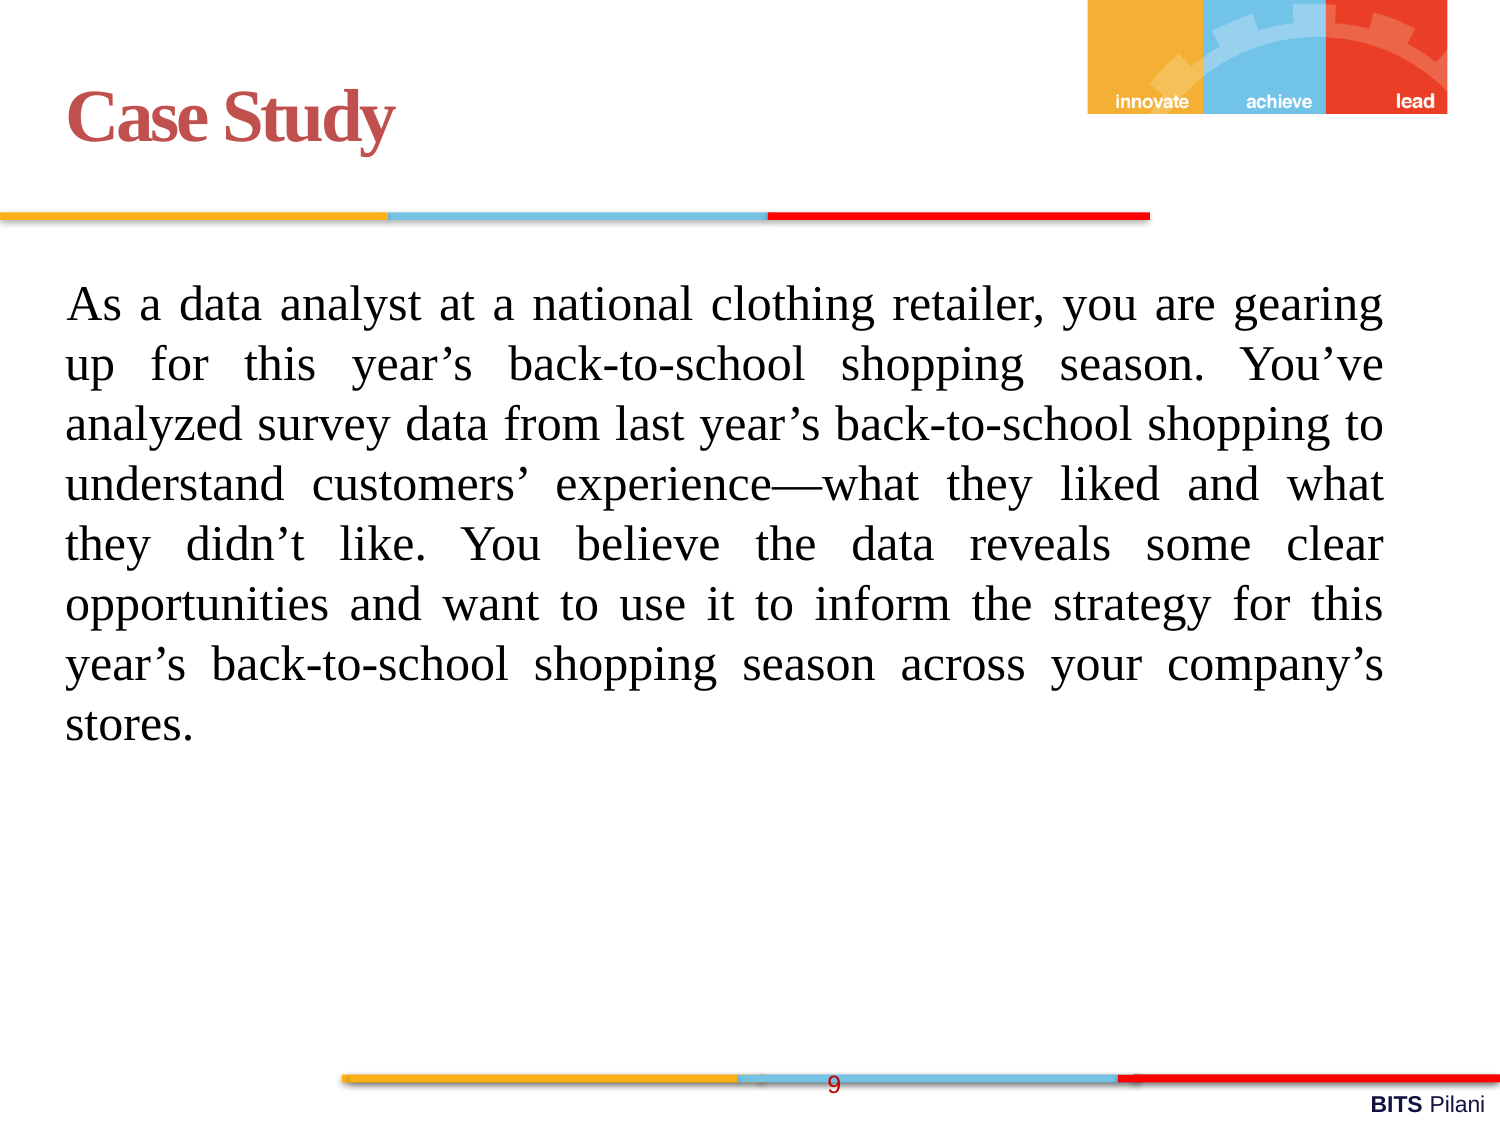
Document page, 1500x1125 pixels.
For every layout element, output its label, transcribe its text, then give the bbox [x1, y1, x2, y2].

list As a data analyst at a national clothing retailer, you are gearing up for this year’s back-to-school shopping season. You’ve analyzed survey data from last year’s back-to-school shopping to understand customers’ experience—what they liked and what they didn’t like. You believe the data reveals some clear opportunities and want to use it to inform the strategy for this year’s back-to-school shopping season across your company’s stores. [49, 262, 1401, 1006]
picture [1087, 0, 1448, 114]
list Case Study [49, 24, 1088, 213]
slide_number 9 [506, 1053, 857, 1114]
